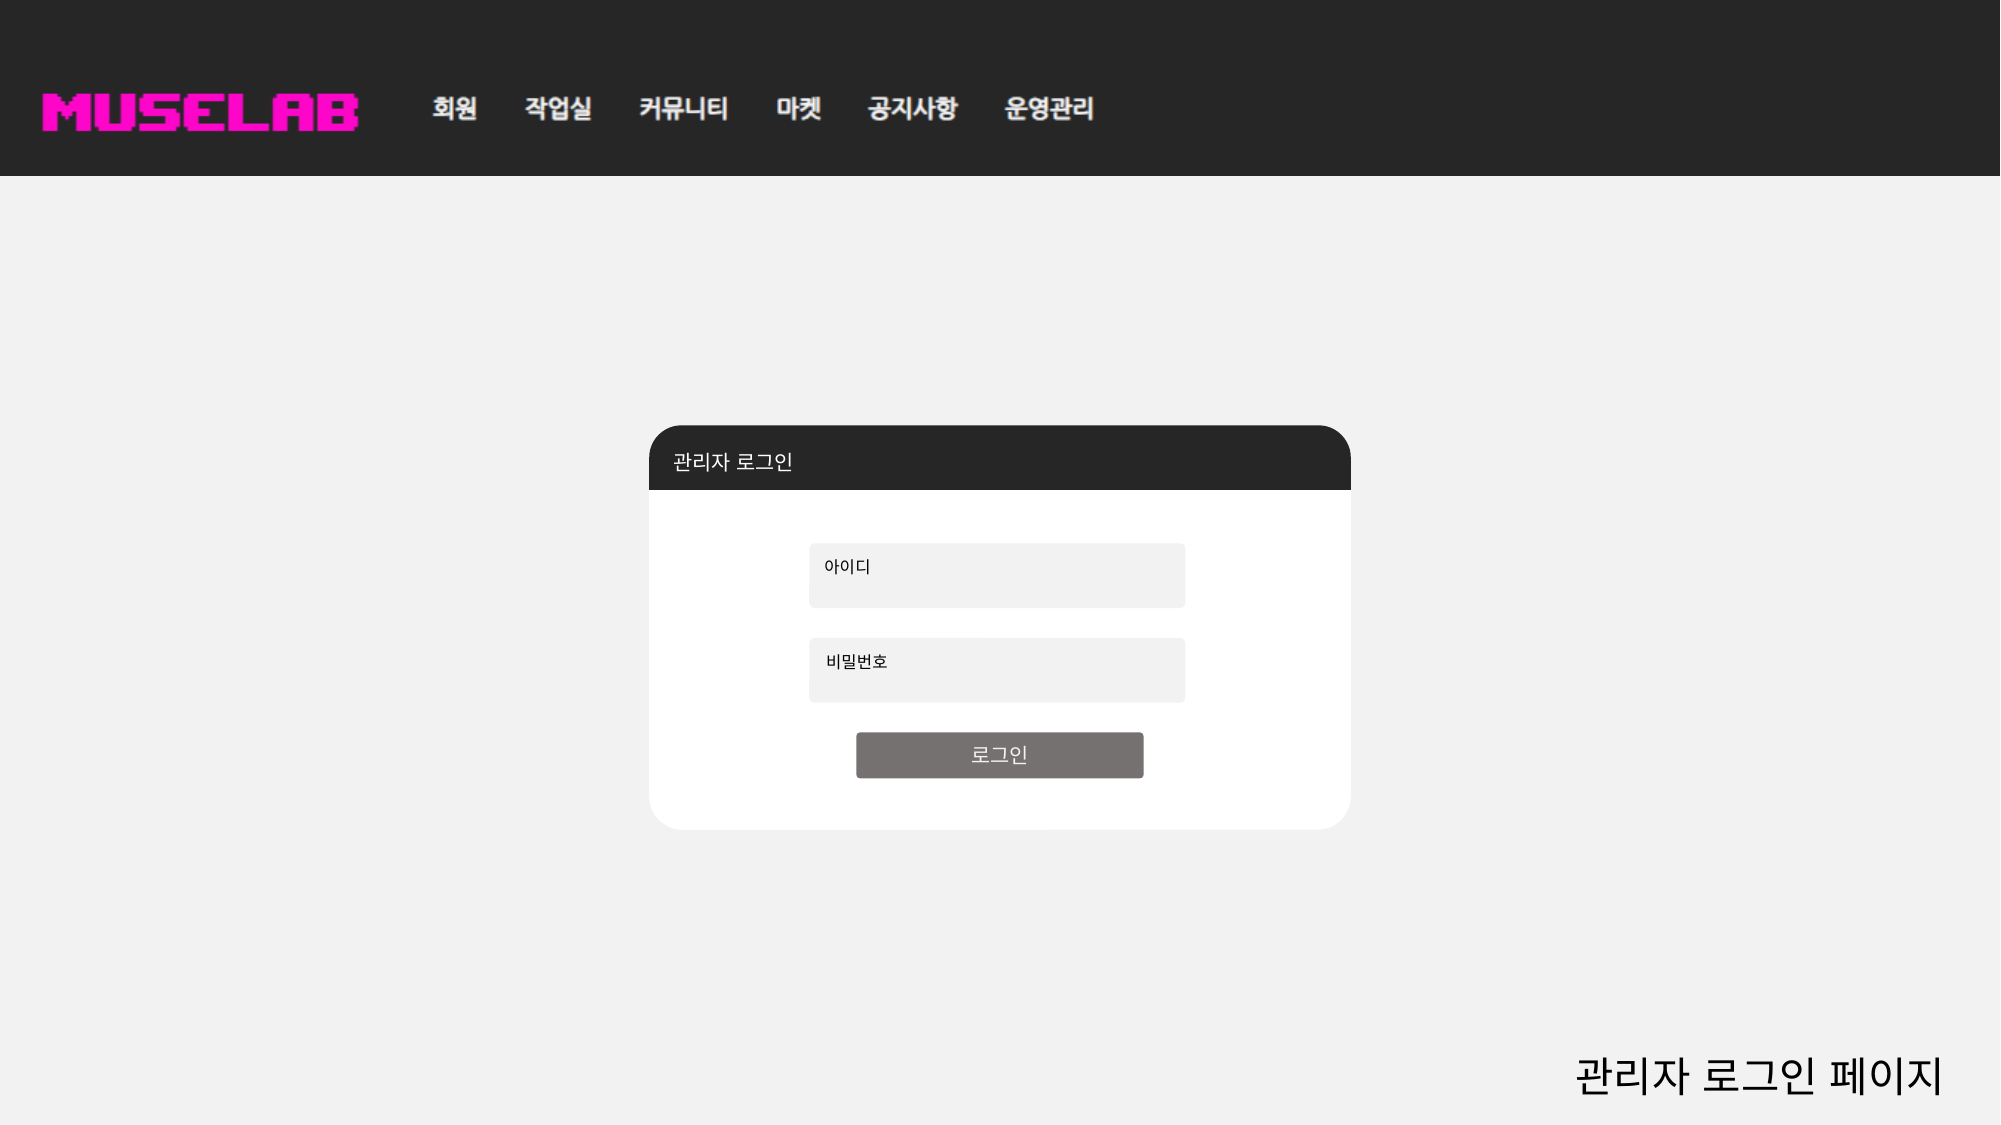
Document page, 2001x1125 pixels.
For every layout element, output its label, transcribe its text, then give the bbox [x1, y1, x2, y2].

text_box 관리자 로그인 페이지 [1483, 1043, 2000, 1109]
picture [0, 0, 2000, 176]
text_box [649, 425, 1351, 830]
